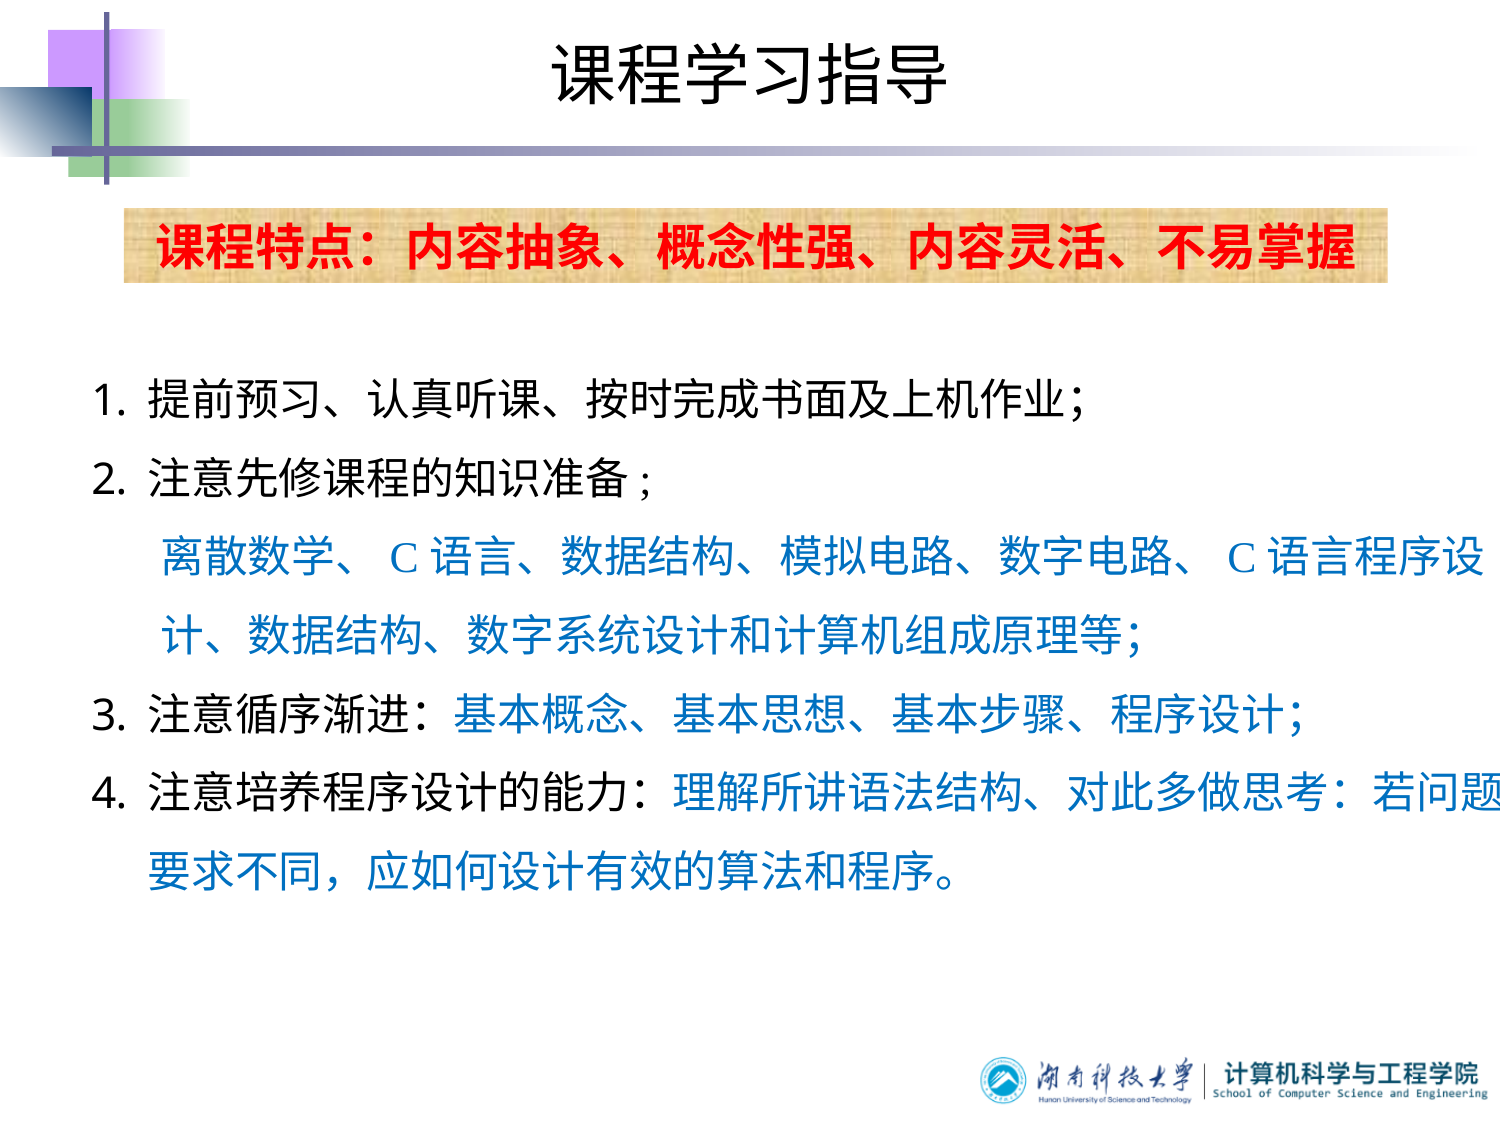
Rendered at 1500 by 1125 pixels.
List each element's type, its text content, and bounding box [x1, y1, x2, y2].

text_box 提前预习、认真听课、按时完成书面及上机作业； 注意先修课程的知识准备; 离散数学、C语言、数据结构、模拟电路、数字电路、C语言程序设 计、数据结构、数字系统设计和计算机组成原理等； 注意循序渐进：基本概念、基本思想、基本步骤、程序设计； 注意培养程序设计的能力：理解所讲语法结构、对此多做思考：若问题要求不同，应如何设计有效的算法和程序。 [76, 338, 1500, 904]
picture [968, 1036, 1500, 1121]
text_box 课程学习指导 [356, 30, 1144, 116]
text_box 课程特点：内容抽象、概念性强、内容灵活、不易掌握 [123, 208, 1388, 283]
